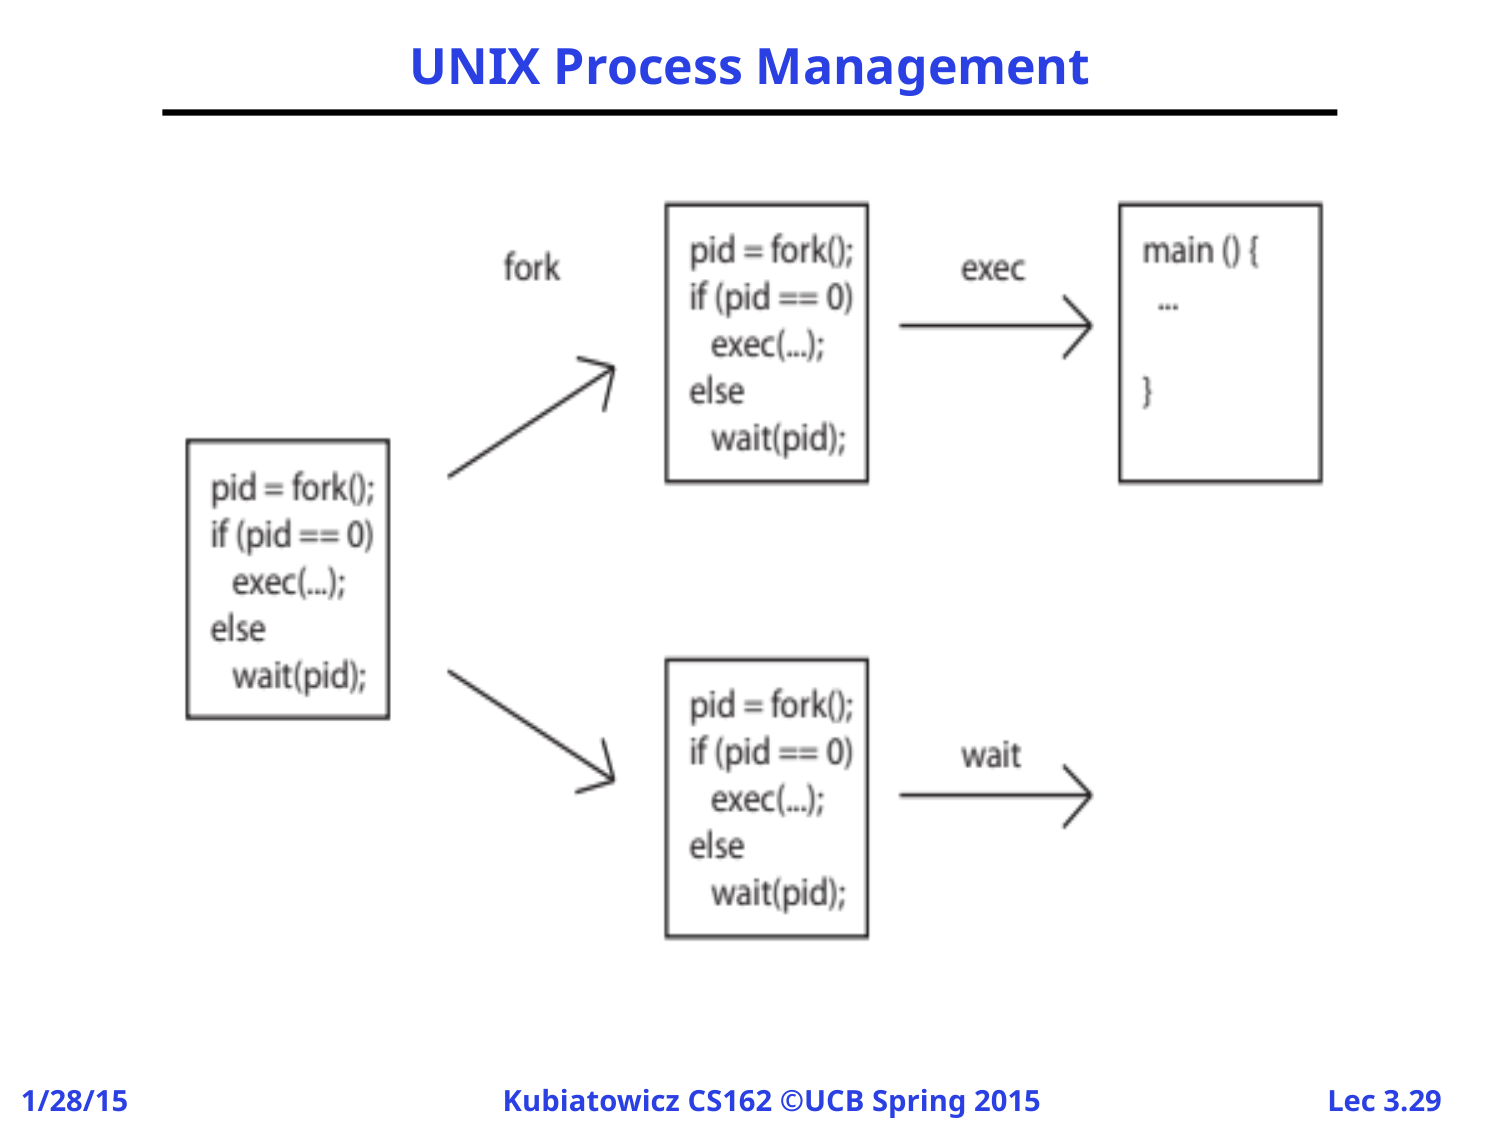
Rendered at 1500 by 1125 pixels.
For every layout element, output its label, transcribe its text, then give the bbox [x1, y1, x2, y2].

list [99, 149, 1401, 988]
title UNIX Process Management [162, 24, 1338, 113]
